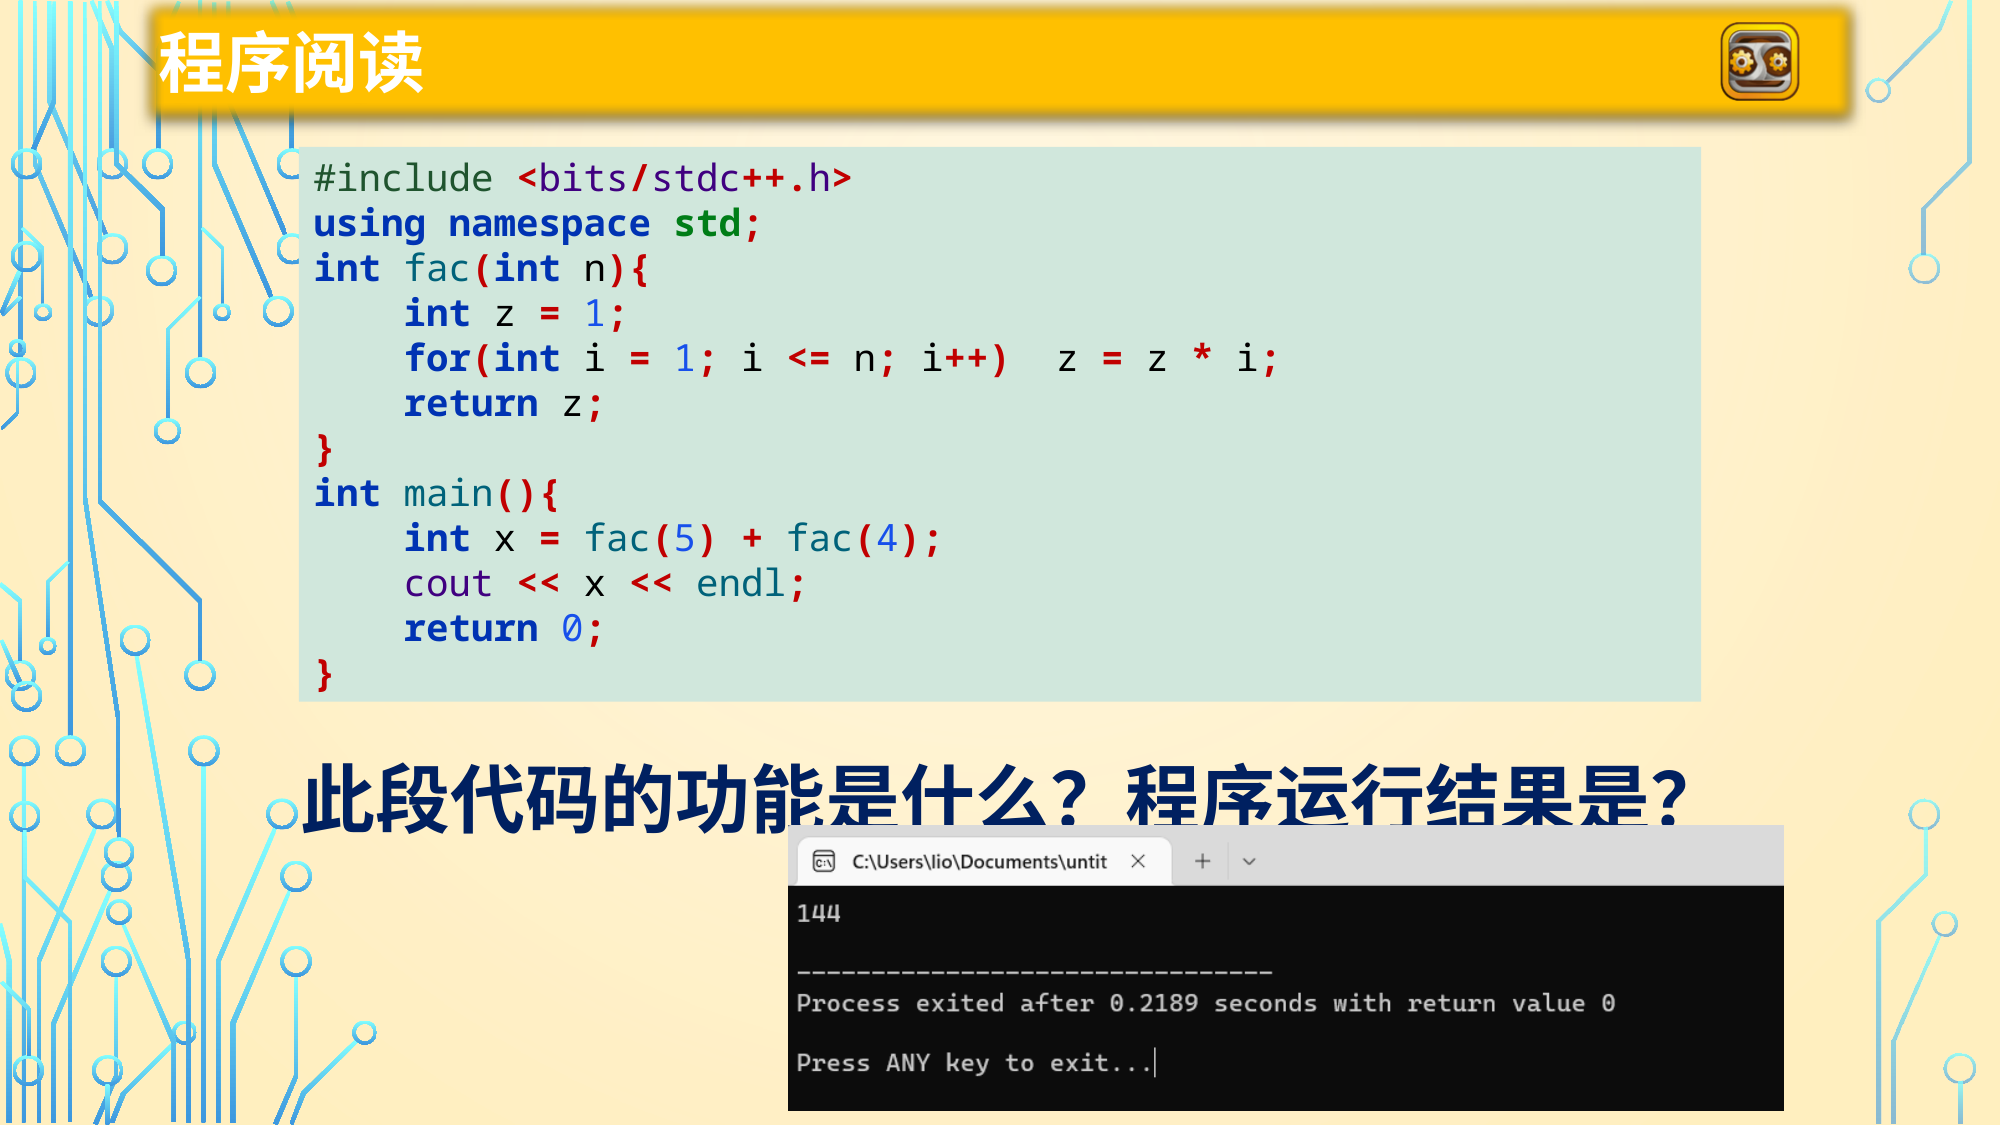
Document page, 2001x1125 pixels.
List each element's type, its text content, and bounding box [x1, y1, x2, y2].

picture [788, 825, 1784, 1111]
text_box 此段代码的功能是什么？程序运行结果是？ [285, 655, 1760, 850]
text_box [143, 0, 1857, 123]
text_box #include <bits/stdc++.h> using namespace std; int fac(int n){ int z = 1; for(int i = 1; i <= n; i++) z = z * i; return z; } int main(){ int x = fac(5) + fac(4); cout << x << endl; return 0; } [298, 146, 1702, 655]
